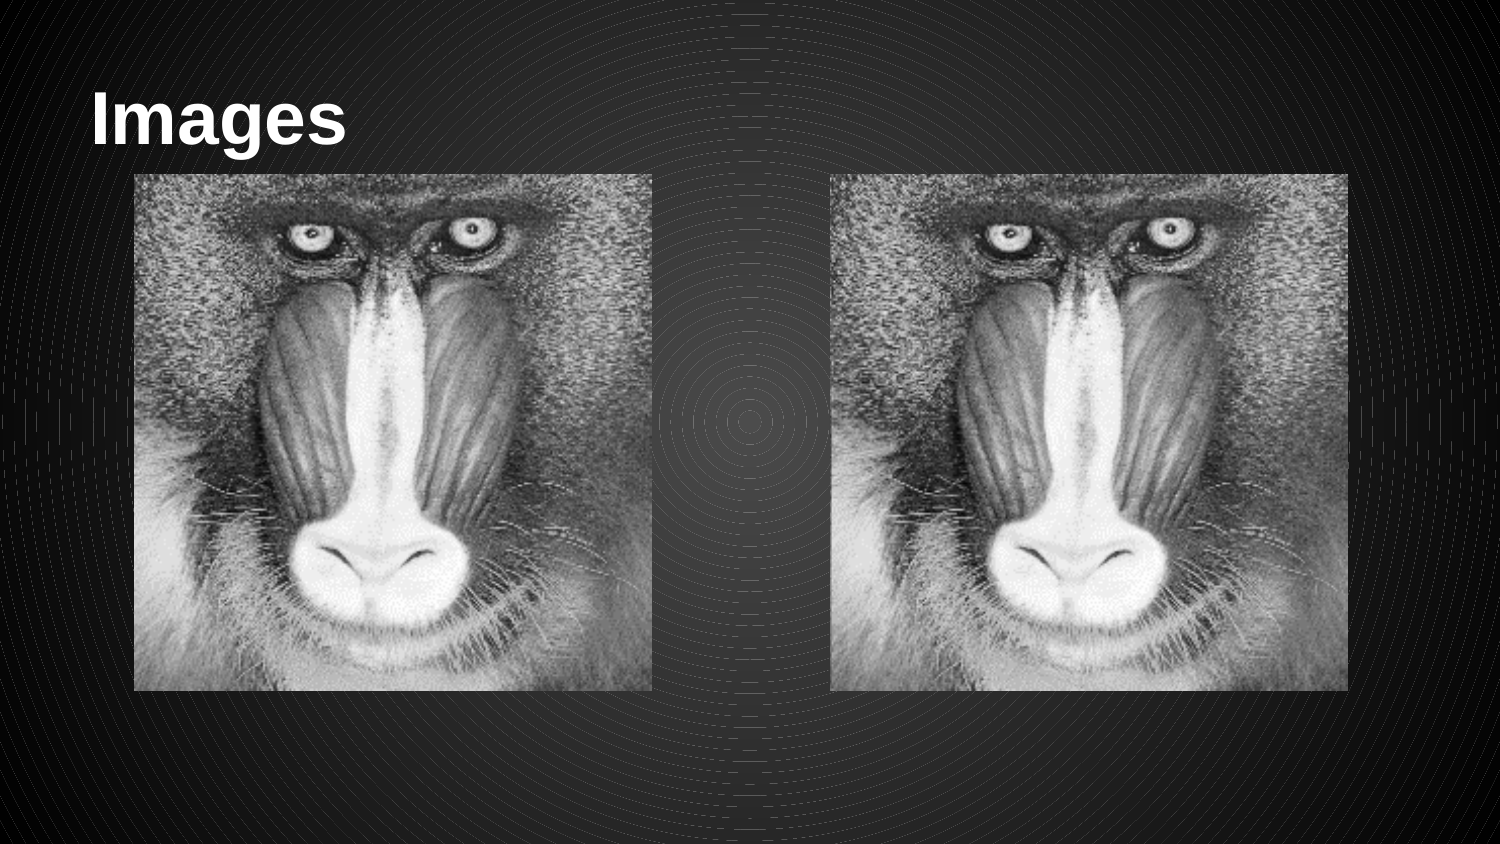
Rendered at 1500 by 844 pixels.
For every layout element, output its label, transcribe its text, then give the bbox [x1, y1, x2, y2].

picture [133, 173, 652, 692]
picture [829, 173, 1348, 692]
title Images [75, 33, 1425, 175]
